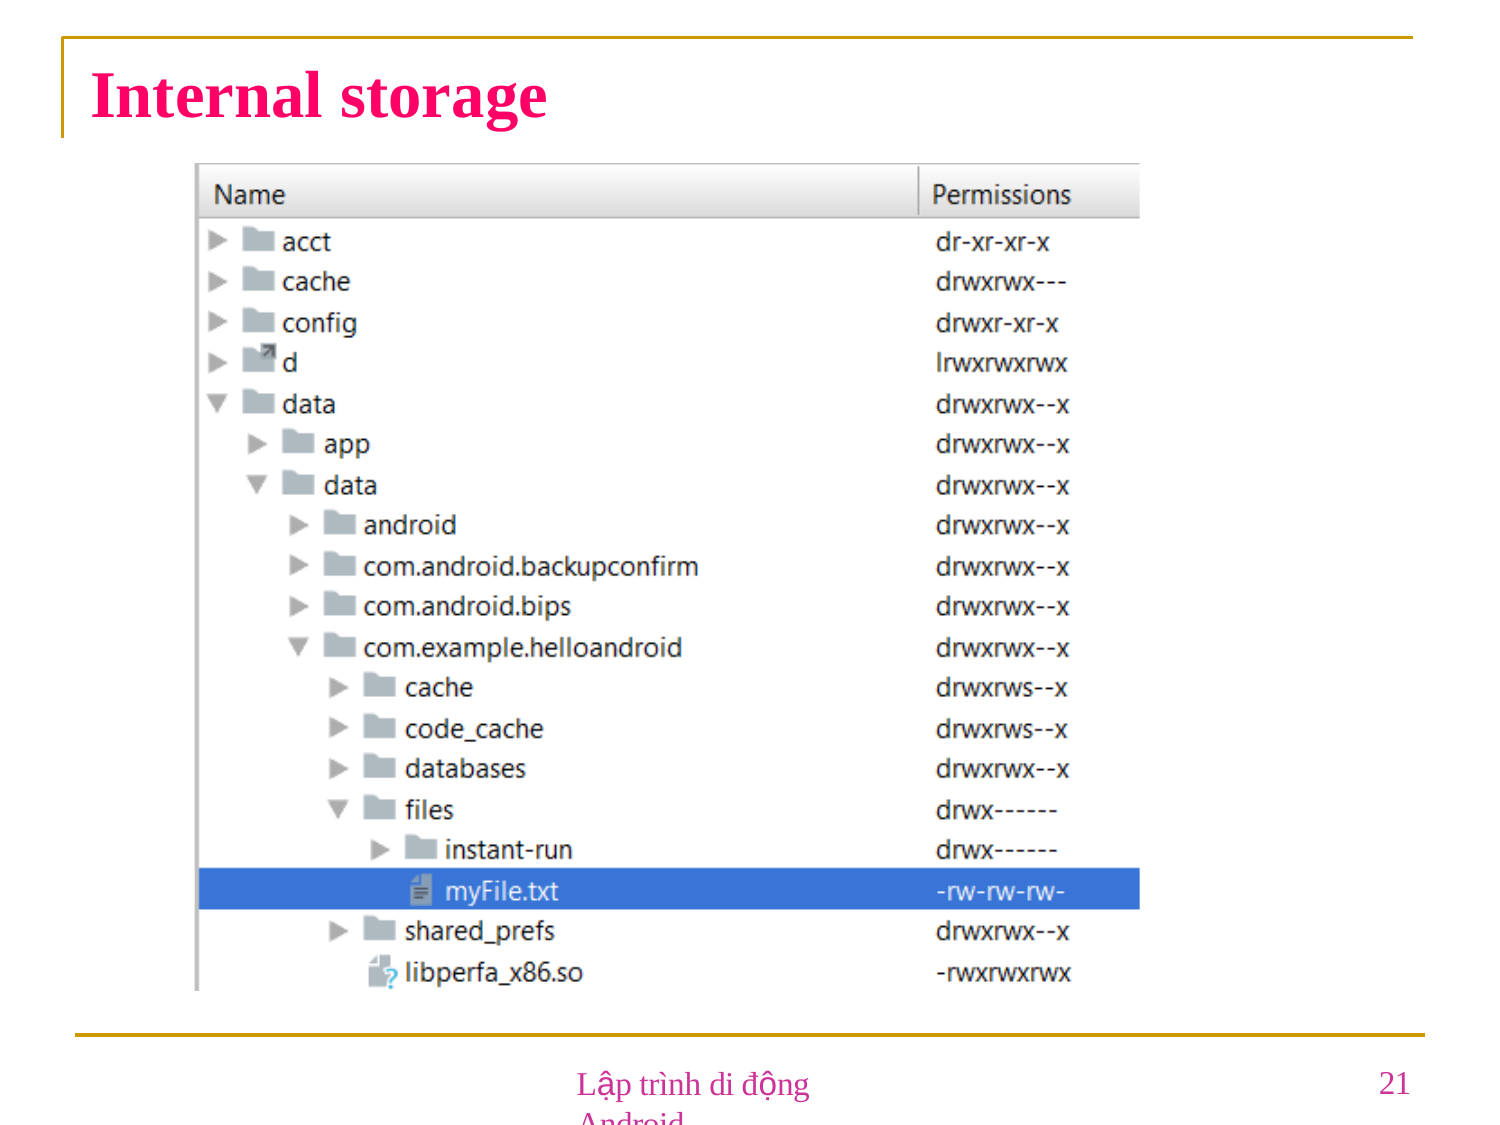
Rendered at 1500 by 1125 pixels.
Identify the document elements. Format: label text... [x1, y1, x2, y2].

text_box [194, 163, 1140, 991]
footer Lập trình di động Android [574, 1062, 926, 1125]
slide_number 21 [1372, 1063, 1417, 1125]
title Internal storage [87, 48, 551, 239]
